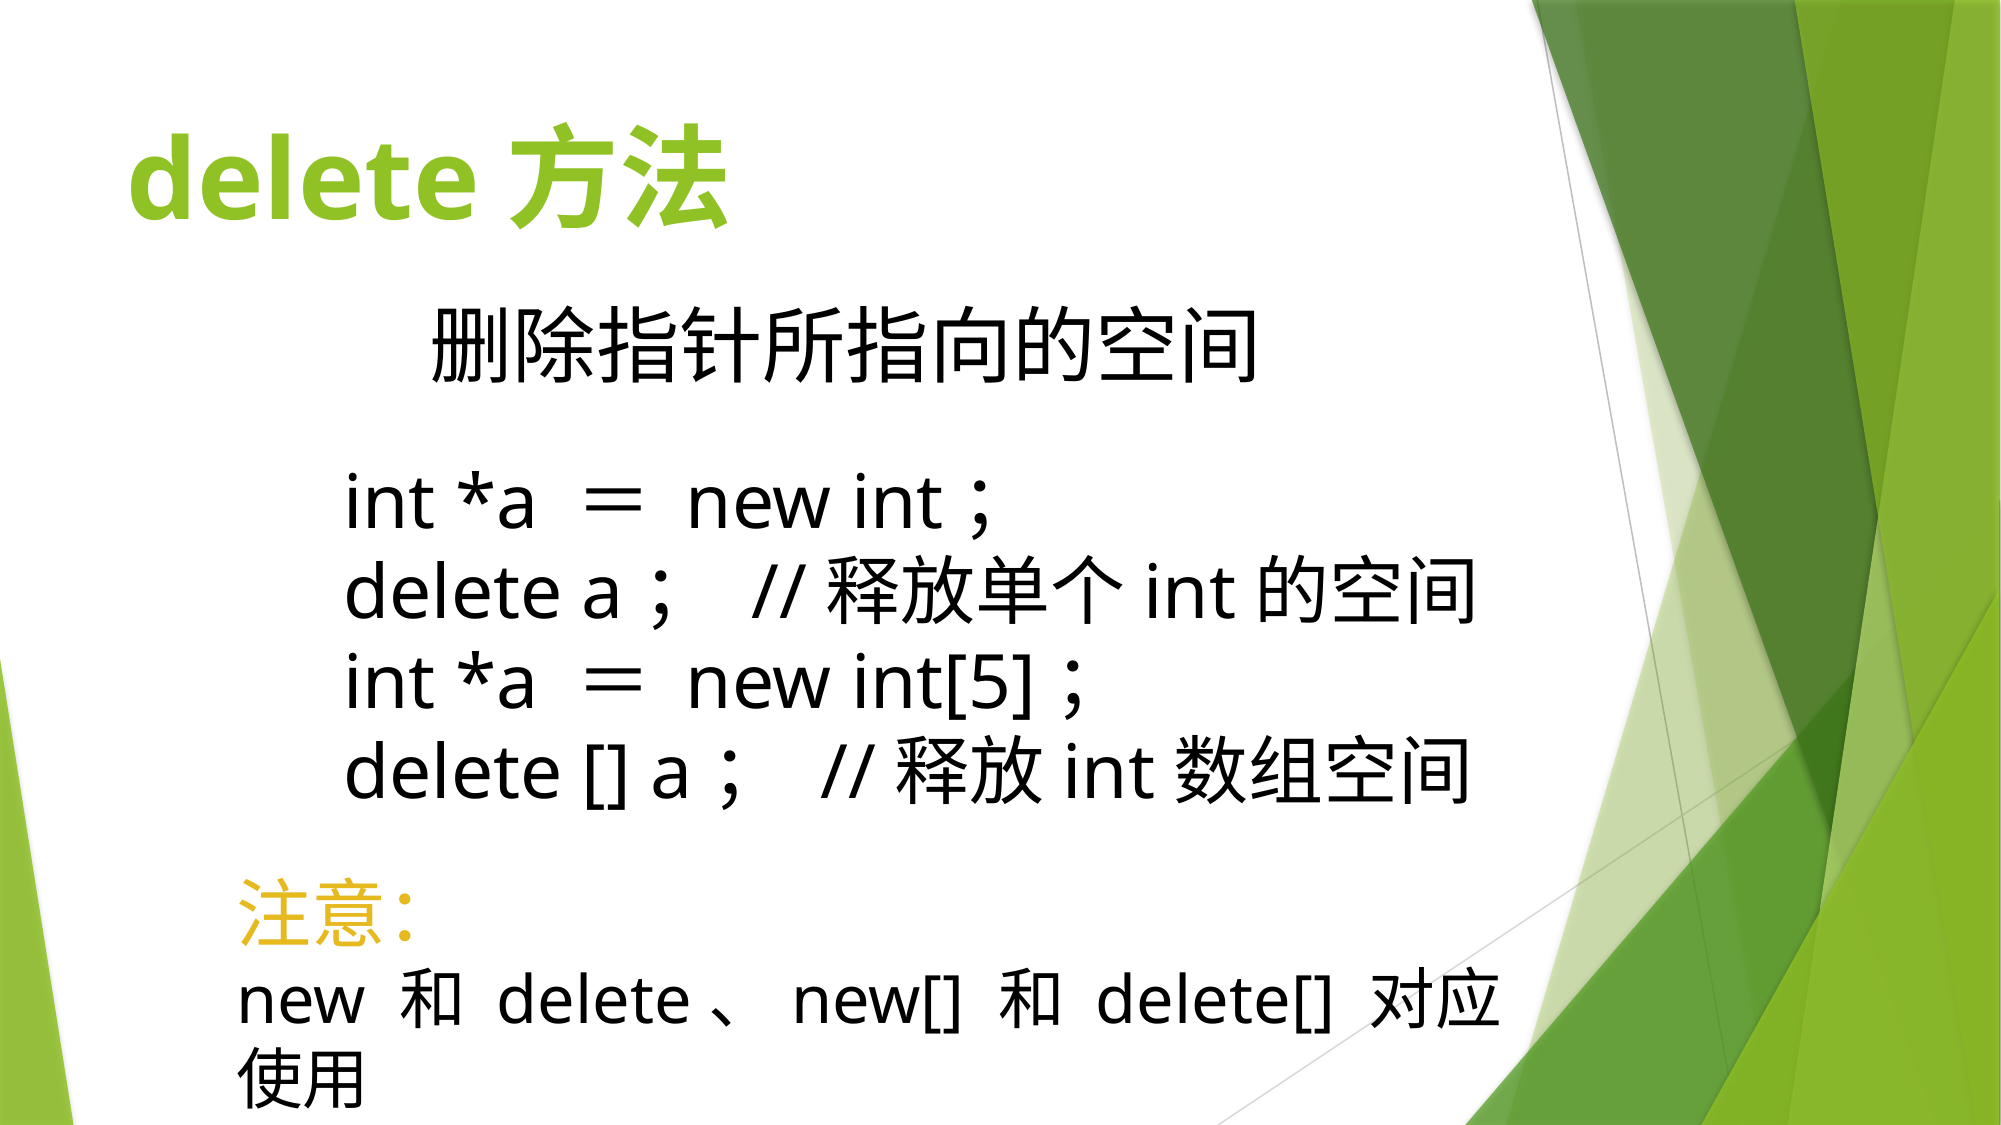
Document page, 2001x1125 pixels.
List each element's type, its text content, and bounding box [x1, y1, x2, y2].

text_box 注意： new 和 delete、new[] 和 delete[] 对应使用 [221, 859, 1567, 1124]
text_box 删除指针所指向的空间 [415, 285, 1330, 401]
title delete方法 [111, 99, 1522, 317]
text_box int *a ＝ new int； delete a； //释放单个int的空间 int *a ＝ new int[5]； delete [] a； //释放int数组空间 [328, 446, 1522, 821]
